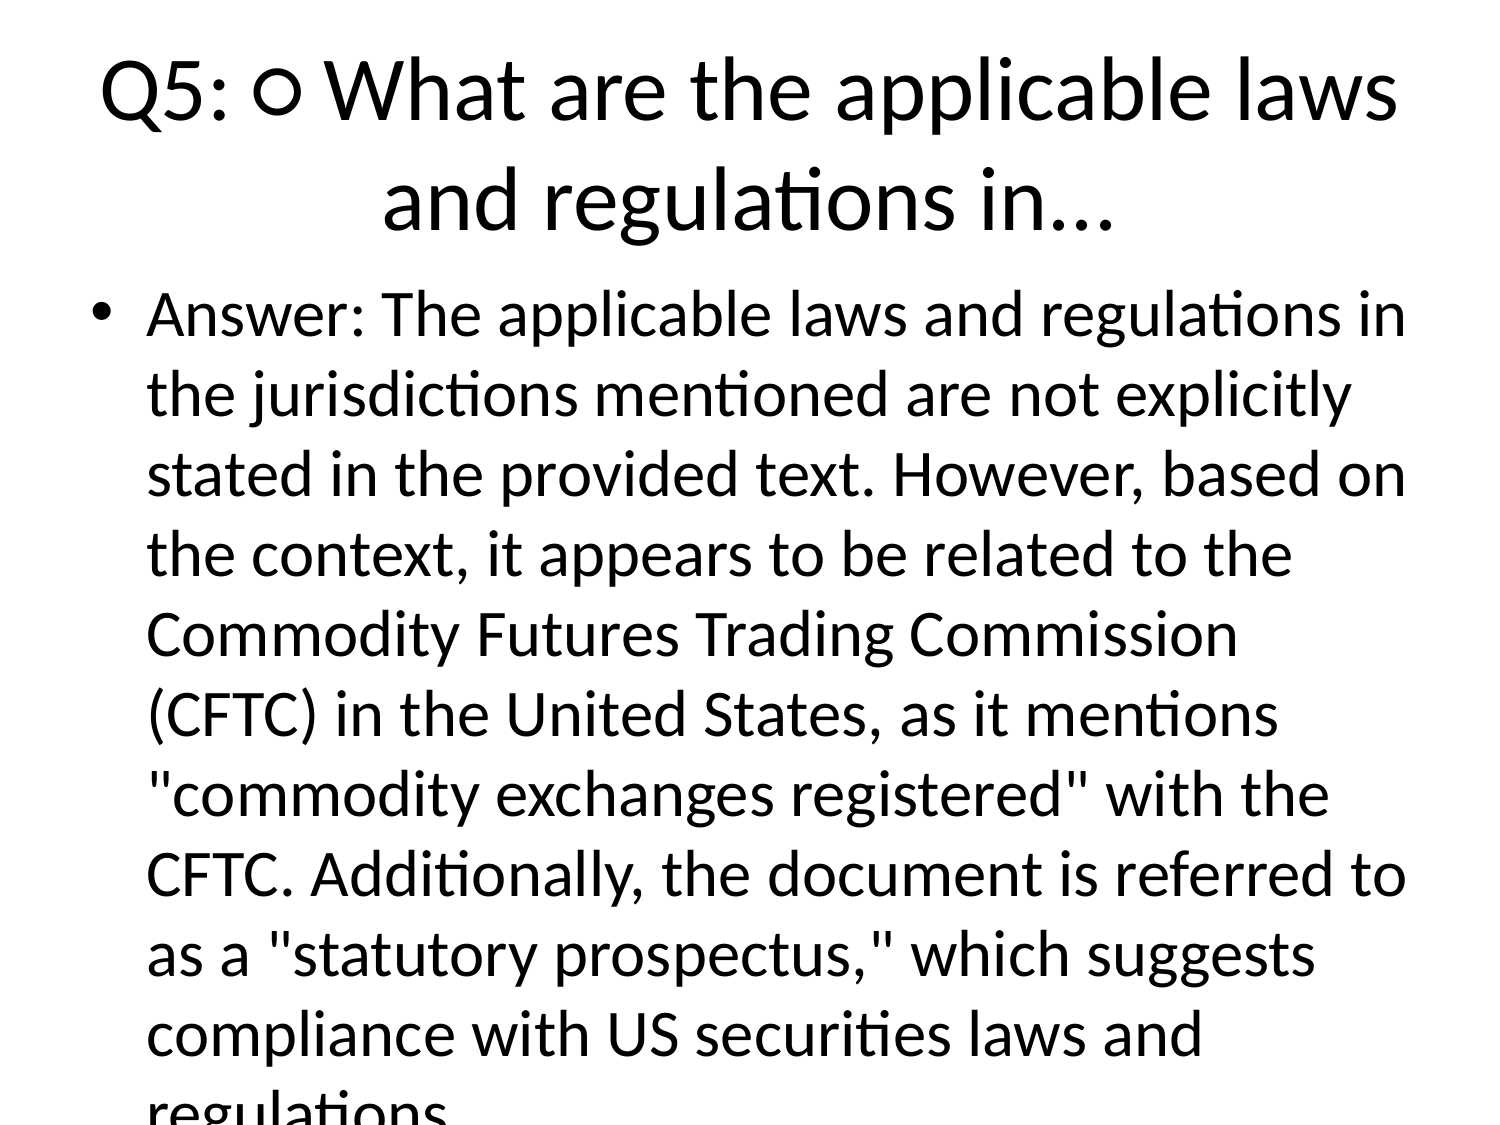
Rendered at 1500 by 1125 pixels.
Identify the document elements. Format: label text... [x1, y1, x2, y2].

list Answer: The applicable laws and regulations in the jurisdictions mentioned are not explicitly stated in the provided text. However, based on the context, it appears to be related to the Commodity Futures Trading Commission (CFTC) in the United States, as it mentions "commodity exchanges registered" with the CFTC. Additionally, the document is referred to as a "statutory prospectus," which suggests compliance with US securities laws and regulations. Evaluation: - Accuracy: 4/5 - Completeness: 2/5 - Suggestions: Provide a more detailed and specific list of applicable laws and regulations in the relevant jurisdictions, citing relevant sources or authorities. Source References: • e9ea7bd0-3da5-4d7a-8b1b-e36bd60069c6 • 0cb3f67b-f53d-44ac-980c-4dfcf64570d7 • c2df0793-ee86-4cfd-9e95-4ee66709ff76 [75, 262, 1425, 1005]
title Q5: ○​ What are the applicable laws and regulations in... [75, 45, 1425, 233]
